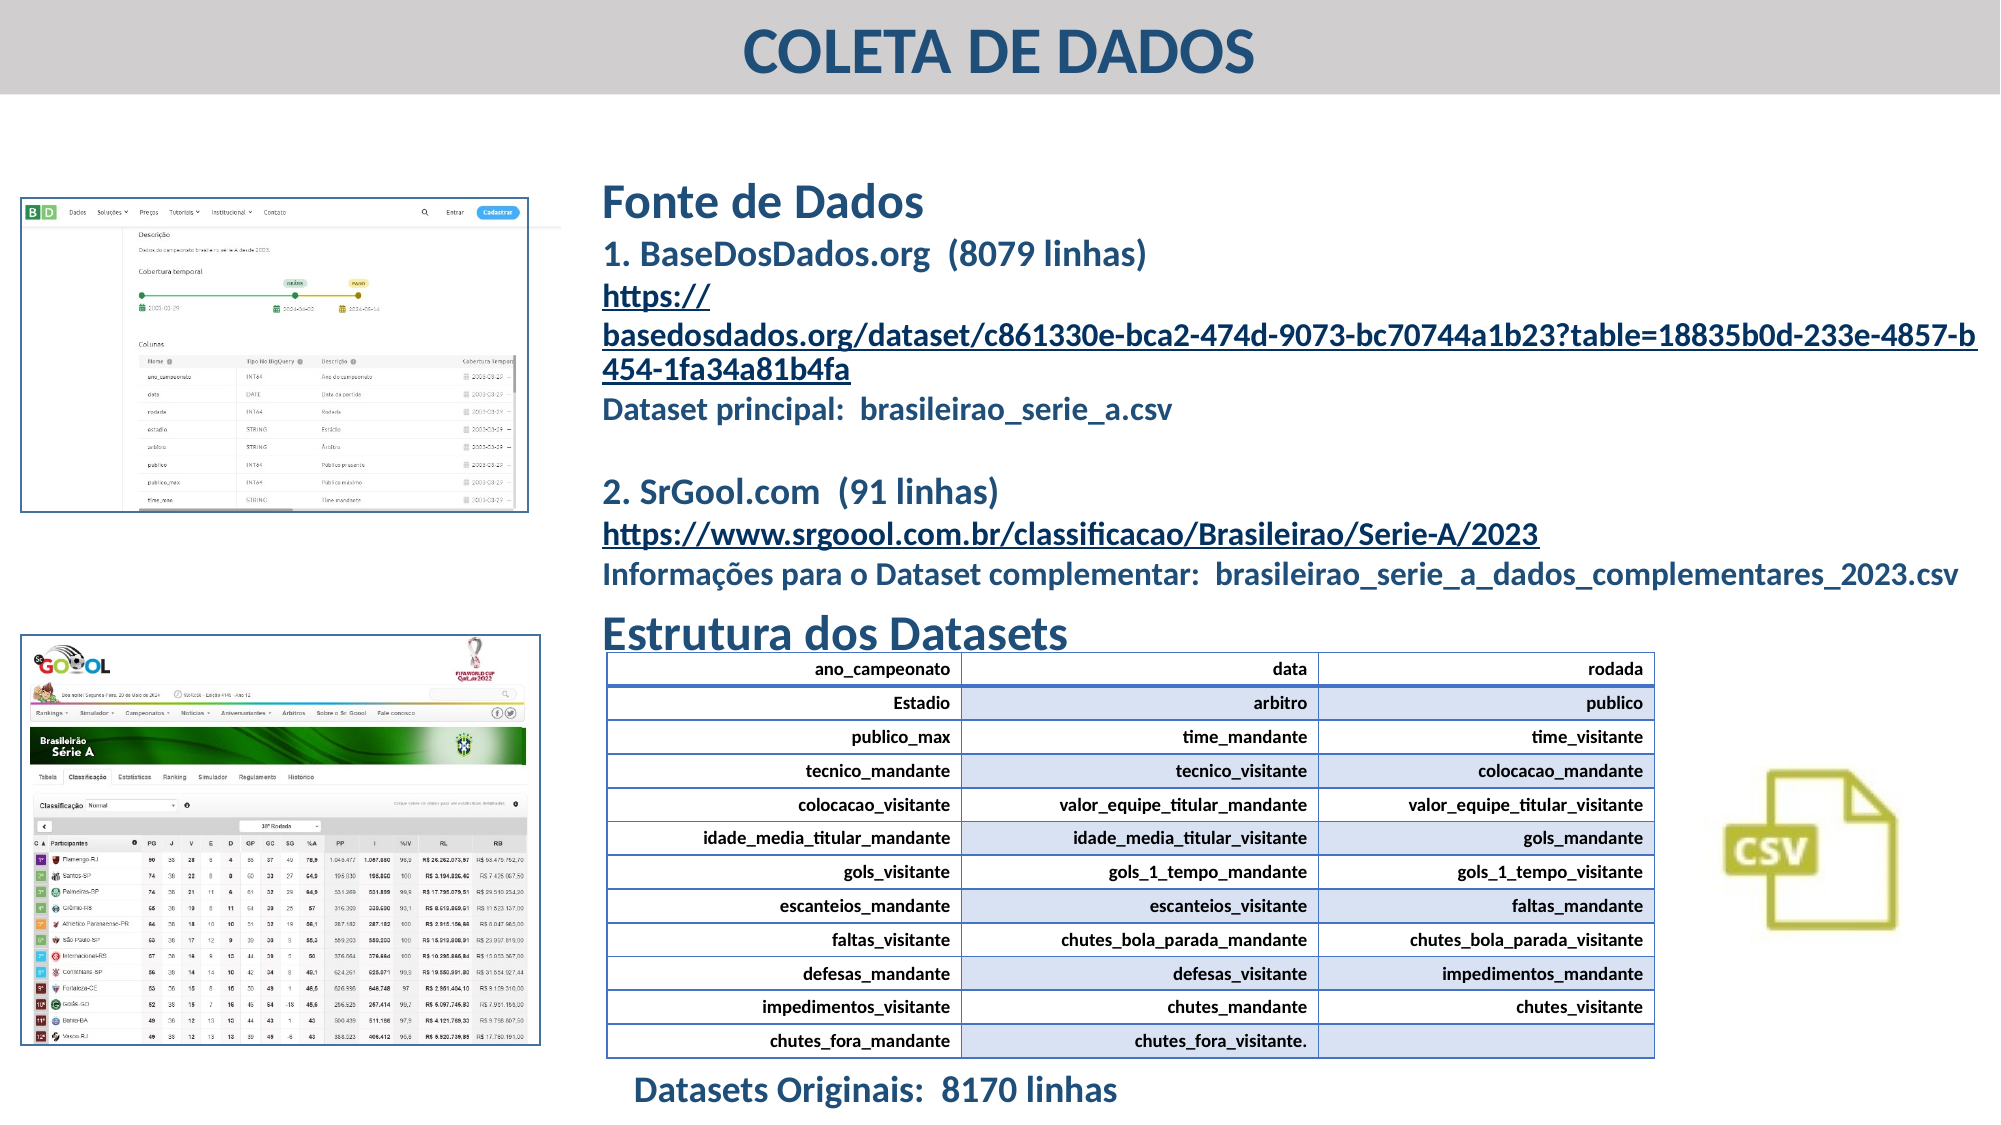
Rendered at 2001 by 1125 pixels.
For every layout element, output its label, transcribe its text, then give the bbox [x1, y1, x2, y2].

table_cell gols_visitante [608, 856, 961, 888]
table_header data [962, 653, 1318, 684]
table_cell gols_1_tempo_visitante [1319, 856, 1654, 888]
table_cell Estadio [608, 688, 961, 719]
table_cell faltas_mandante [1319, 890, 1654, 922]
table_cell idade_media_titular_mandante [608, 822, 961, 854]
table_cell chutes_bola_parada_mandante [962, 924, 1318, 956]
text_box Fonte de Dados 1. BaseDosDados.org (8079 linhas) https://basedosdados.org/dataset/c861330e-bca2-474d-9073-bc70744a1b23?table=18835b0d-233e-4857-b454-1fa34a81b4fa Dataset principal: brasileirao_serie_a.csv 2. SrGool.com (91 linhas) https://www.srgoool.com.br/classificacao/Brasileirao/Serie-A/2023 Informações para o Dataset complementar: brasileirao_serie_a_dados_complementares_2023.csv [587, 161, 2000, 566]
table_cell chutes_fora_visitante. [962, 1025, 1318, 1057]
table_cell gols_mandante [1319, 822, 1654, 854]
text_box COLETA DE DADOS [0, 0, 2000, 95]
table_cell impedimentos_visitante [608, 991, 961, 1023]
table_cell arbitro [962, 688, 1318, 719]
table_cell chutes_mandante [962, 991, 1318, 1023]
table_cell [1319, 1025, 1654, 1057]
table_cell tecnico_visitante [962, 755, 1318, 787]
table_cell faltas_visitante [608, 924, 961, 956]
table_header rodada [1319, 653, 1654, 684]
table_cell chutes_visitante [1319, 991, 1654, 1023]
text_box [20, 634, 541, 1046]
text_box Estrutura dos Datasets [587, 593, 1888, 668]
table_cell time_visitante [1319, 721, 1654, 753]
table_cell chutes_fora_mandante [608, 1025, 961, 1057]
table_cell publico [1319, 688, 1654, 719]
table_cell tecnico_mandante [608, 755, 961, 787]
text_box Datasets Originais: 8170 linhas [619, 1057, 2000, 1117]
table_cell defesas_mandante [608, 957, 961, 989]
table_cell escanteios_mandante [608, 890, 961, 922]
table_cell valor_equipe_titular_visitante [1319, 789, 1654, 821]
table_cell defesas_visitante [962, 957, 1318, 989]
table_cell colocacao_visitante [608, 789, 961, 821]
table_cell colocacao_mandante [1319, 755, 1654, 787]
table_cell idade_media_titular_visitante [962, 822, 1318, 854]
table_cell chutes_bola_parada_visitante [1319, 924, 1654, 956]
picture [21, 197, 561, 513]
table_cell escanteios_visitante [962, 890, 1318, 922]
table_header ano_campeonato [608, 653, 961, 684]
table_cell publico_max [608, 721, 961, 753]
picture [1701, 744, 1924, 962]
table_cell valor_equipe_titular_mandante [962, 789, 1318, 821]
table_cell gols_1_tempo_mandante [962, 856, 1318, 888]
table_cell time_mandante [962, 721, 1318, 753]
picture [30, 635, 528, 1046]
table_cell impedimentos_mandante [1319, 957, 1654, 989]
